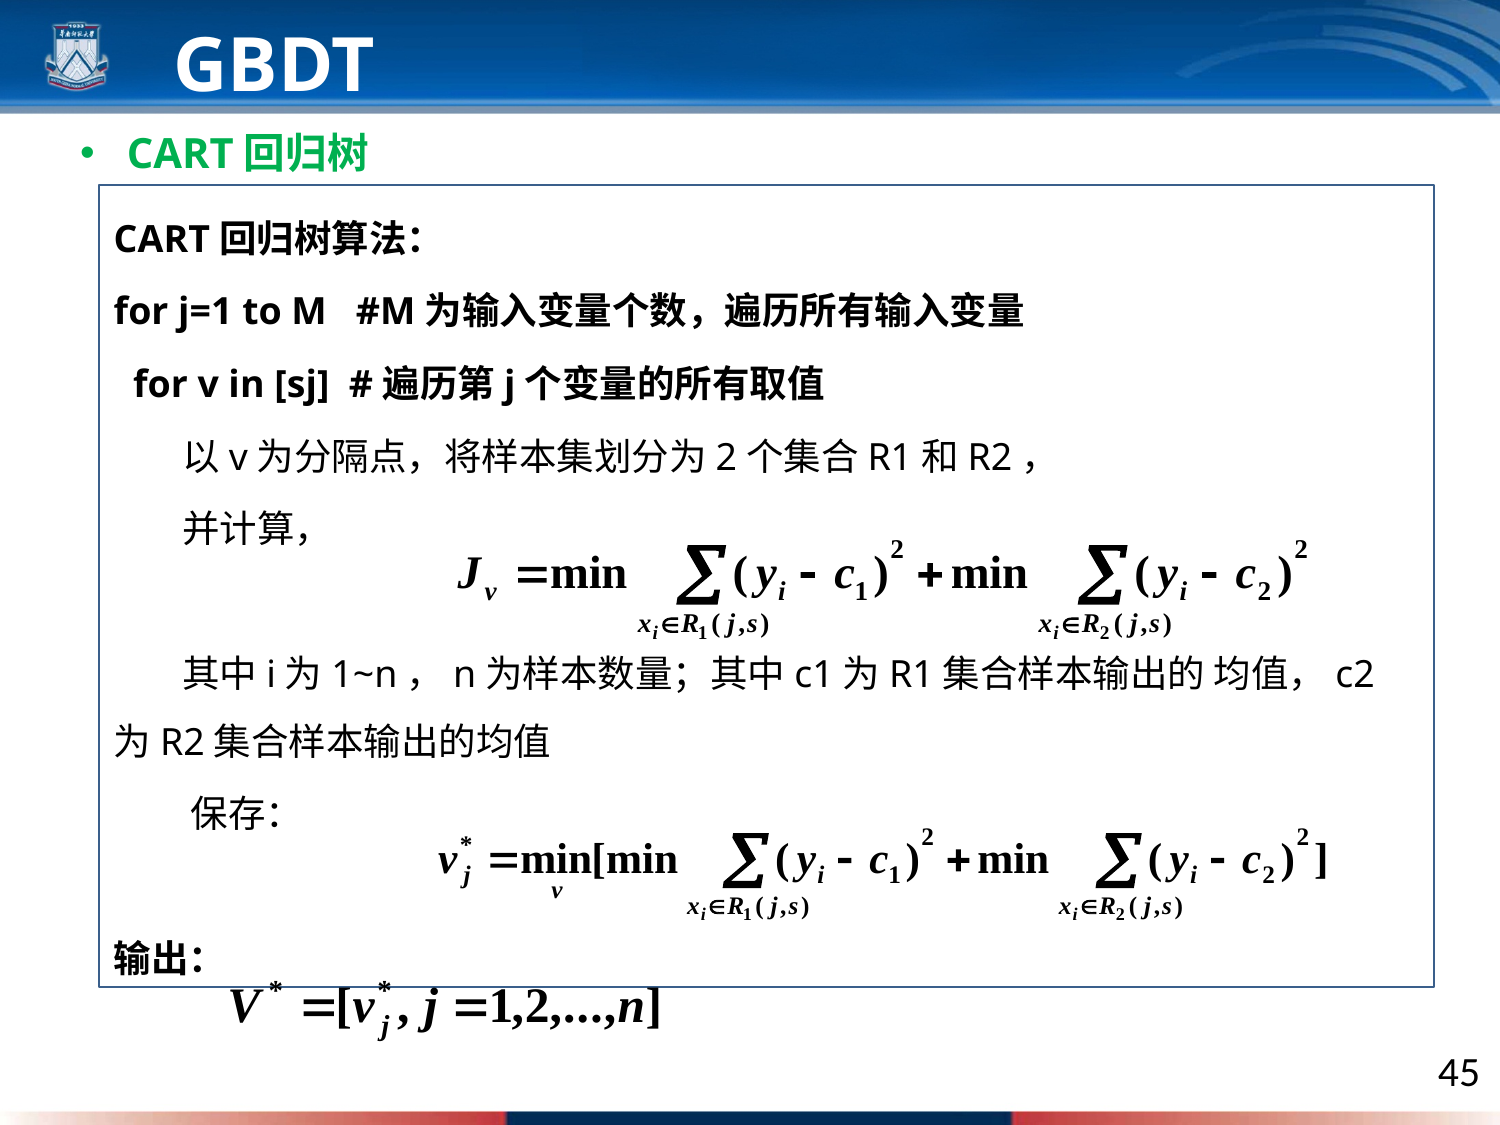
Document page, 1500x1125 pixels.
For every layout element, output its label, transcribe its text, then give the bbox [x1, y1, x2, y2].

picture [0, 0, 1500, 1125]
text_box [225, 968, 668, 1052]
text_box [449, 526, 1318, 651]
text_box CART回归树算法： for j=1 to M #M为输入变量个数，遍历所有输入变量 for v in [sj] #遍历第j个变量的所有取值 以v为分隔点，将样本集划分为2个集合R1和R2， 并计算， 其中i为1~n，n为样本数量；其中c1为R1集合样本输出的 均值，c2为R2集合样本输出的均值 保存： 输出： [98, 185, 1434, 988]
text_box GBDT [158, 0, 1434, 163]
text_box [432, 815, 1335, 931]
text_box CART回归树 [65, 119, 384, 185]
